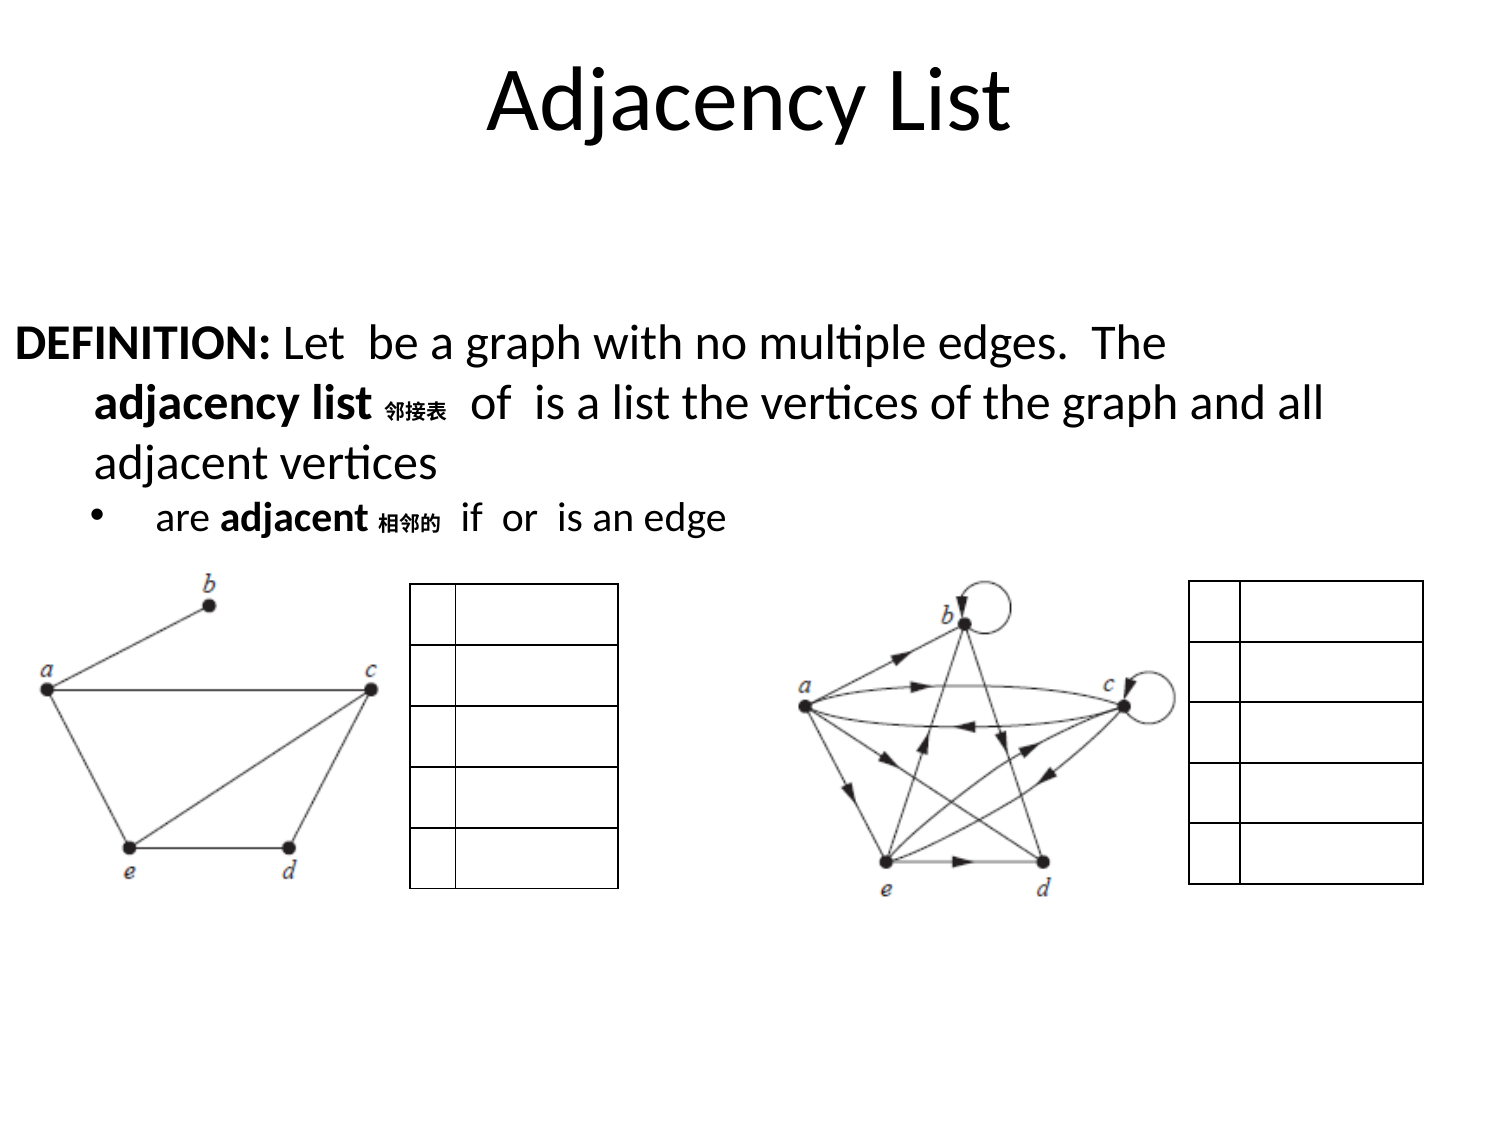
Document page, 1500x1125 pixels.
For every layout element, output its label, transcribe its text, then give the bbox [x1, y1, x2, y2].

title Adjacency List [0, 0, 1500, 188]
picture [29, 572, 405, 886]
picture [791, 576, 1182, 906]
